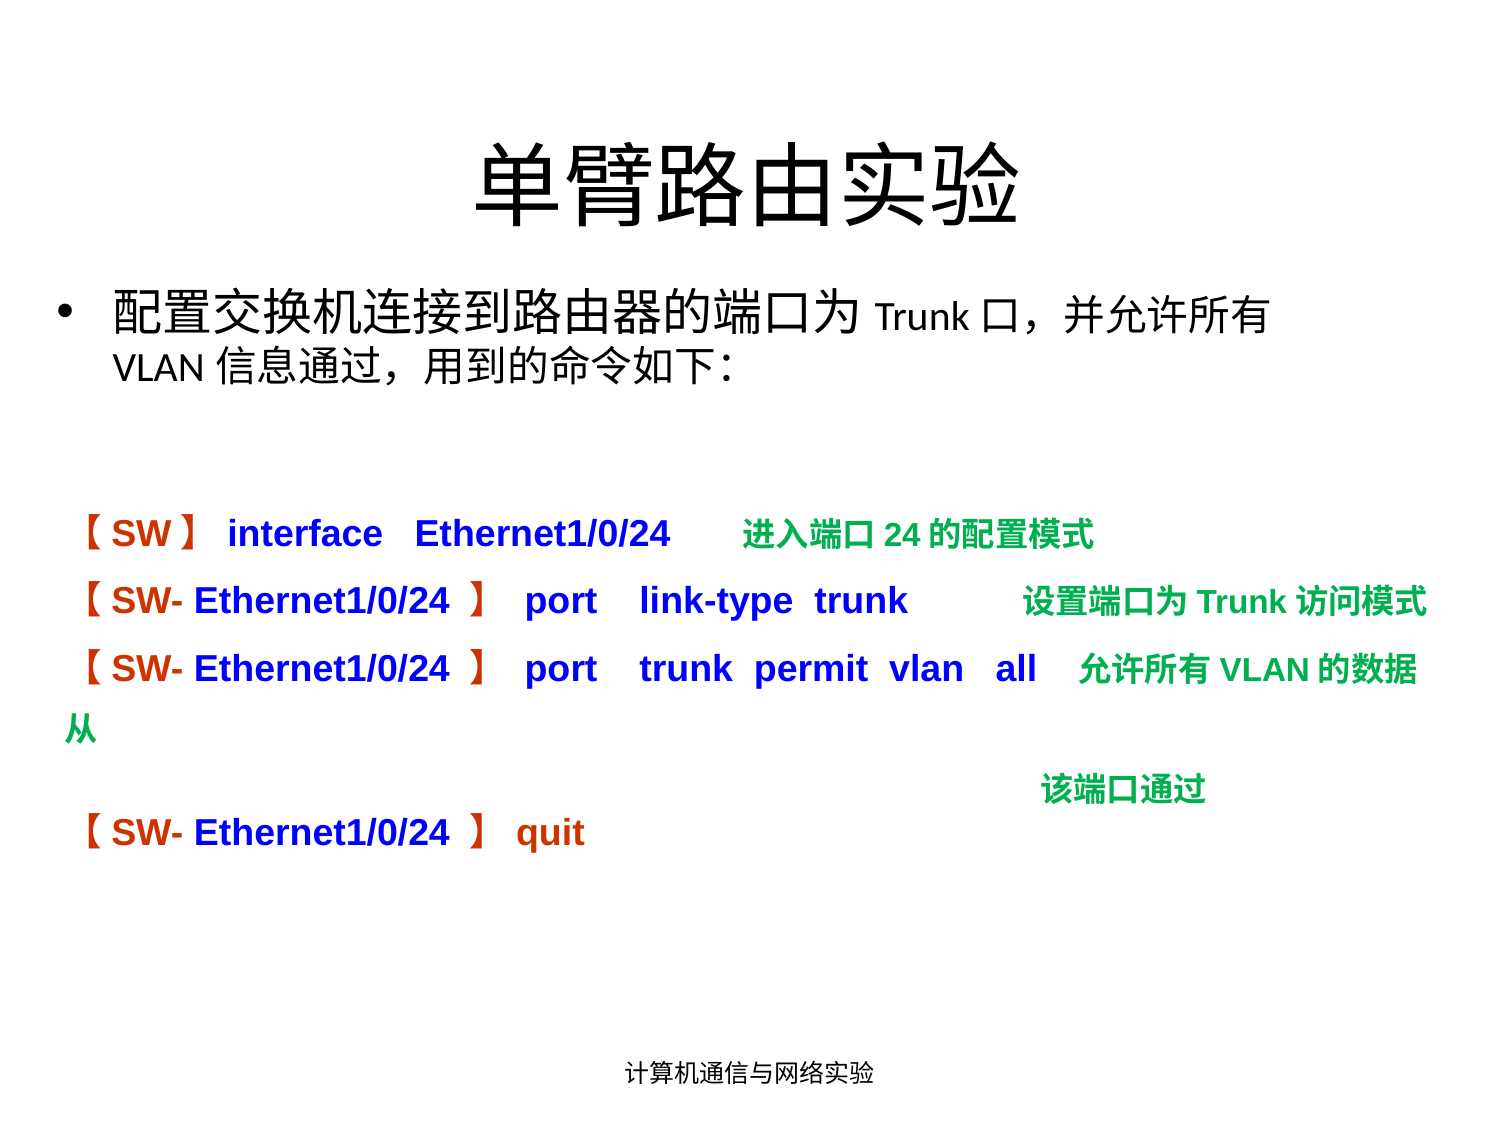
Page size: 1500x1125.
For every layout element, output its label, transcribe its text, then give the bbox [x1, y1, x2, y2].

footer 计算机通信与网络实验 [512, 1042, 988, 1103]
text_box 【SW】interface Ethernet1/0/24 进入端口24的配置模式 【SW- Ethernet1/0/24 】 port link-type trunk 设置端口为Trunk访问模式 【SW- Ethernet1/0/24 】 port trunk permit vlan all 允许所有VLAN的数据从 该端口通过 【SW- Ethernet1/0/24 】quit [50, 478, 1450, 906]
list 配置交换机连接到路由器的端口为Trunk口，并允许所有VLAN信息通过，用到的命令如下： [41, 272, 1380, 479]
title 单臂路由实验 [71, 101, 1422, 265]
